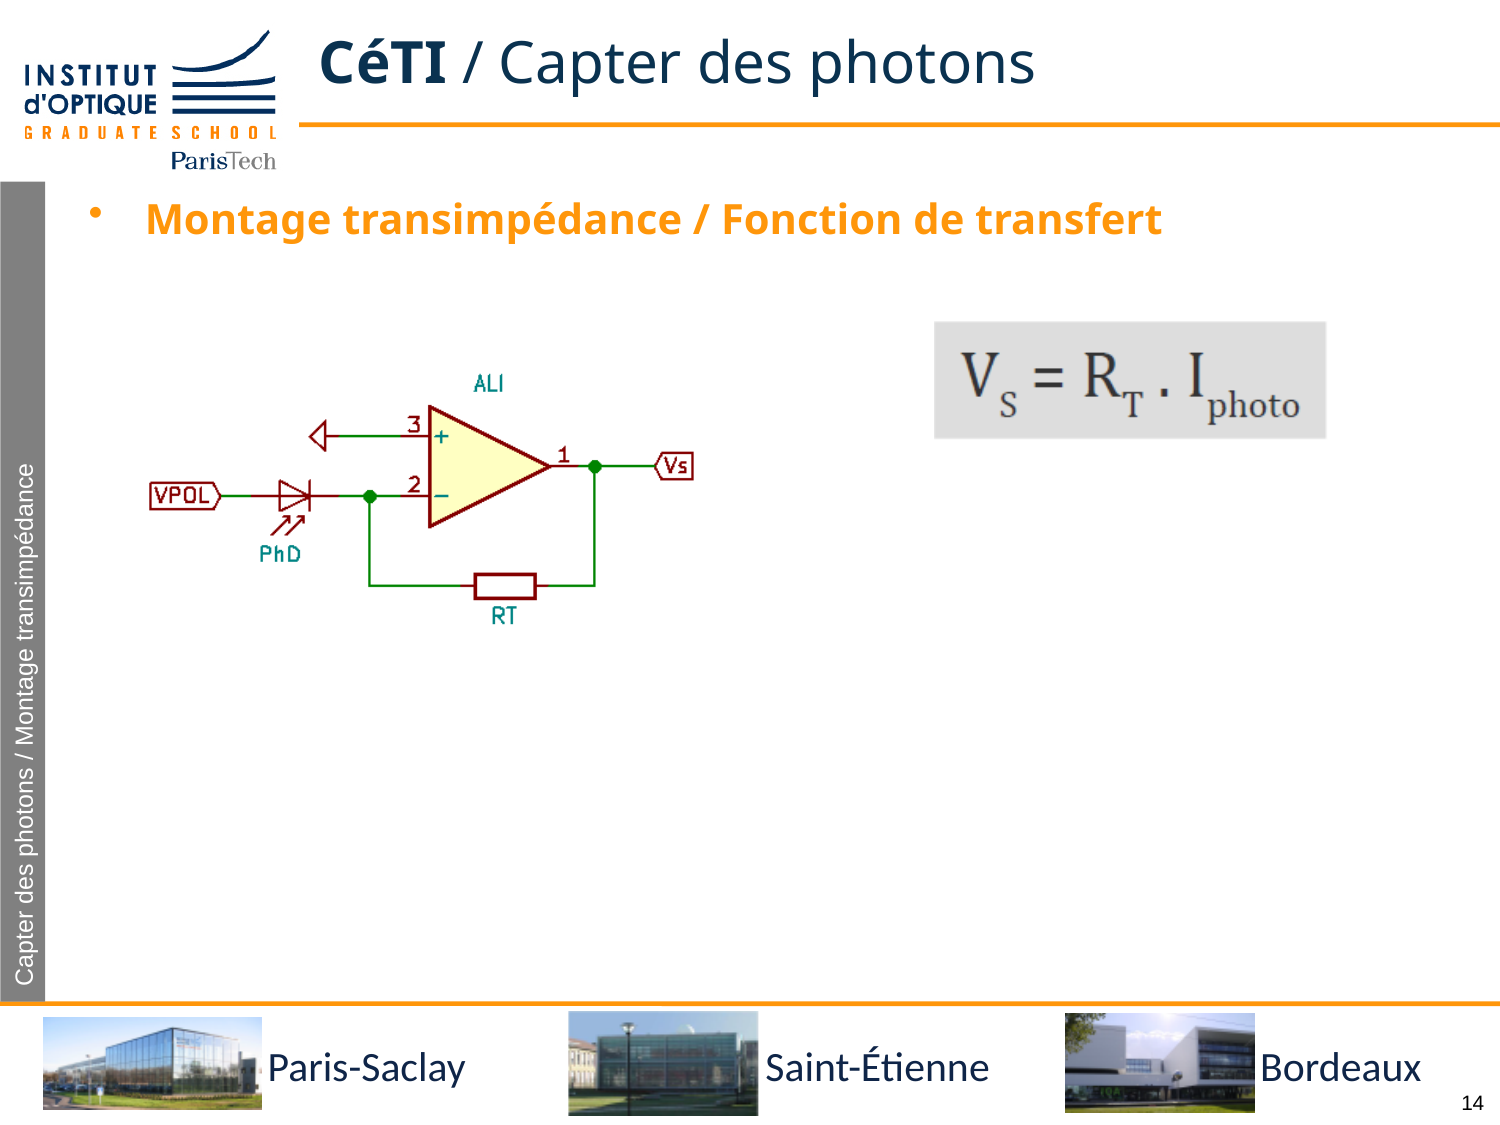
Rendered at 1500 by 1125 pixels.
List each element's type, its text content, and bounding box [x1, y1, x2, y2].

picture [1065, 1013, 1255, 1113]
picture [135, 343, 751, 635]
picture [568, 1011, 759, 1116]
picture [934, 319, 1335, 444]
list Montage transimpédance / Fonction de transfert [73, 185, 1424, 256]
title CéTI / Capter des photons [303, 4, 1500, 117]
picture [43, 1017, 262, 1110]
text_box Capter des photons / Montage transimpédance [0, 181, 46, 1002]
picture [0, 7, 299, 191]
